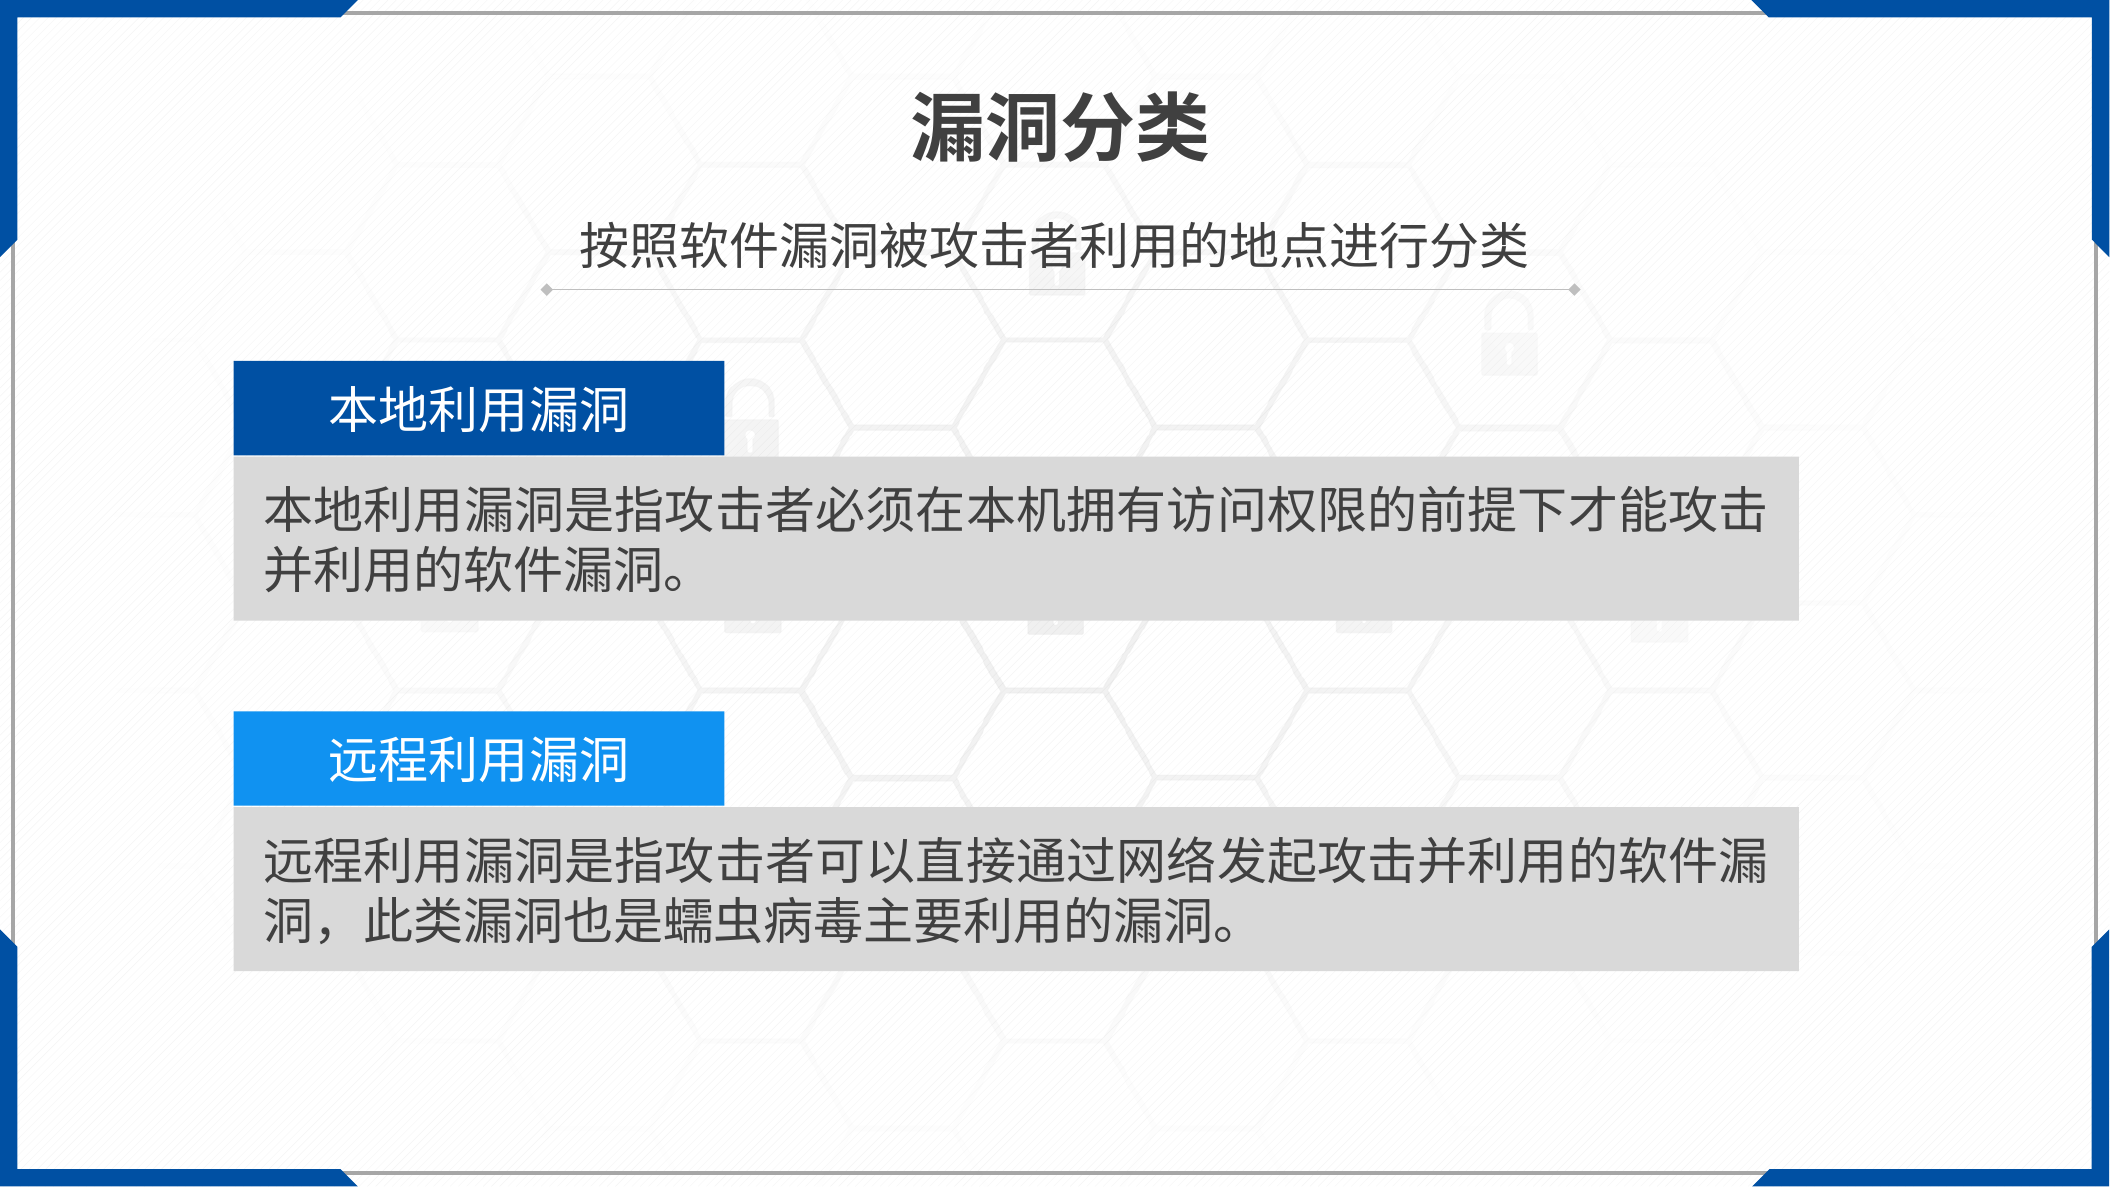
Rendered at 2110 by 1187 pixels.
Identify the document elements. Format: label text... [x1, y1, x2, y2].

text_box 远程利用漏洞是指攻击者可以直接通过网络发起攻击并利用的软件漏洞，此类漏洞也是蠕虫病毒主要利用的漏洞。 [233, 807, 1799, 972]
text_box 远程利用漏洞 [233, 711, 725, 806]
text_box 漏洞分类 [895, 72, 1226, 178]
text_box 本地利用漏洞是指攻击者必须在本机拥有访问权限的前提下才能攻击并利用的软件漏洞。 [233, 456, 1799, 621]
picture [80, 0, 2029, 1187]
text_box 本地利用漏洞 [233, 360, 725, 456]
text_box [514, 207, 1595, 290]
